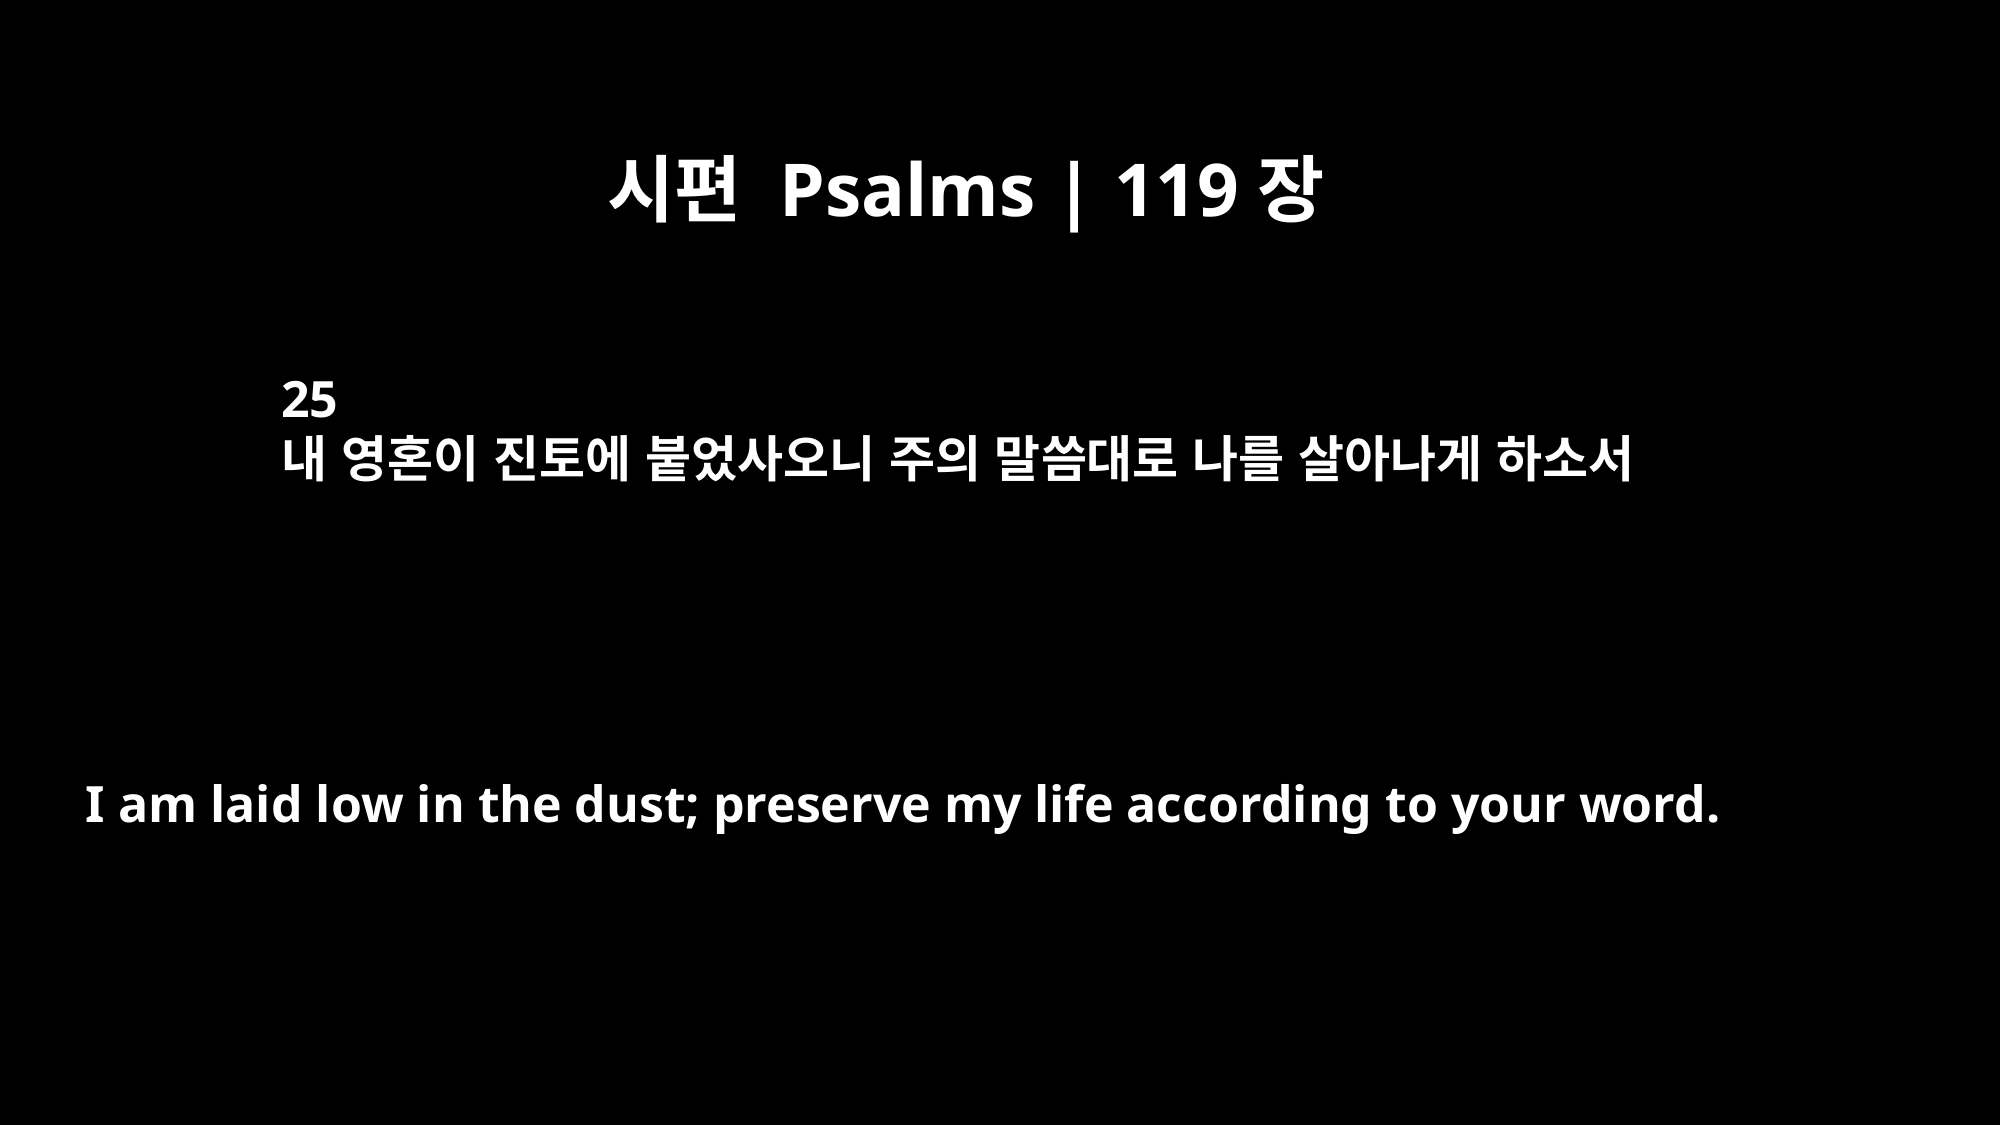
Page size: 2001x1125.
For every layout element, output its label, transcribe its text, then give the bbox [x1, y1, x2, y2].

text_box 25 내 영혼이 진토에 붙었사오니 주의 말씀대로 나를 살아나게 하소서 [266, 359, 1651, 495]
text_box 시편 Psalms | 119장 [592, 136, 1340, 239]
text_box I am laid low in the dust; preserve my life according to your word. [71, 764, 1737, 840]
